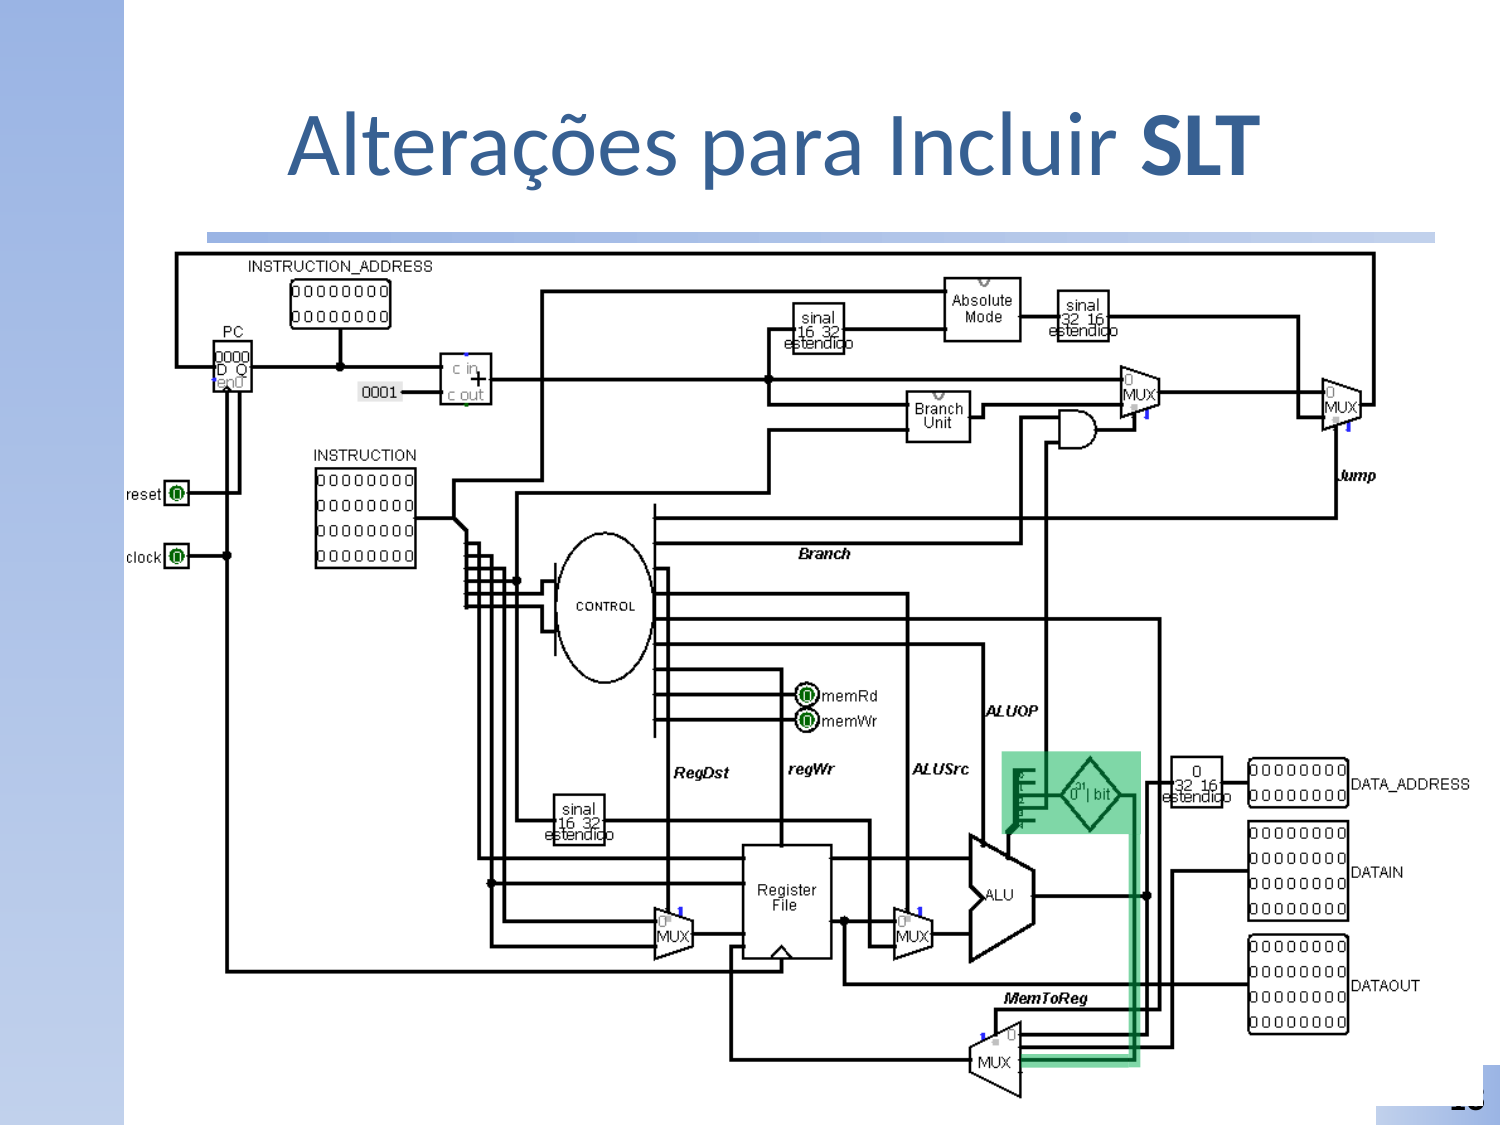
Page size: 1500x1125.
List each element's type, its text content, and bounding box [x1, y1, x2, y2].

slide_number 13 [1376, 1065, 1500, 1125]
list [127, 243, 1483, 1107]
title Alterações para Incluir SLT [123, 45, 1425, 233]
